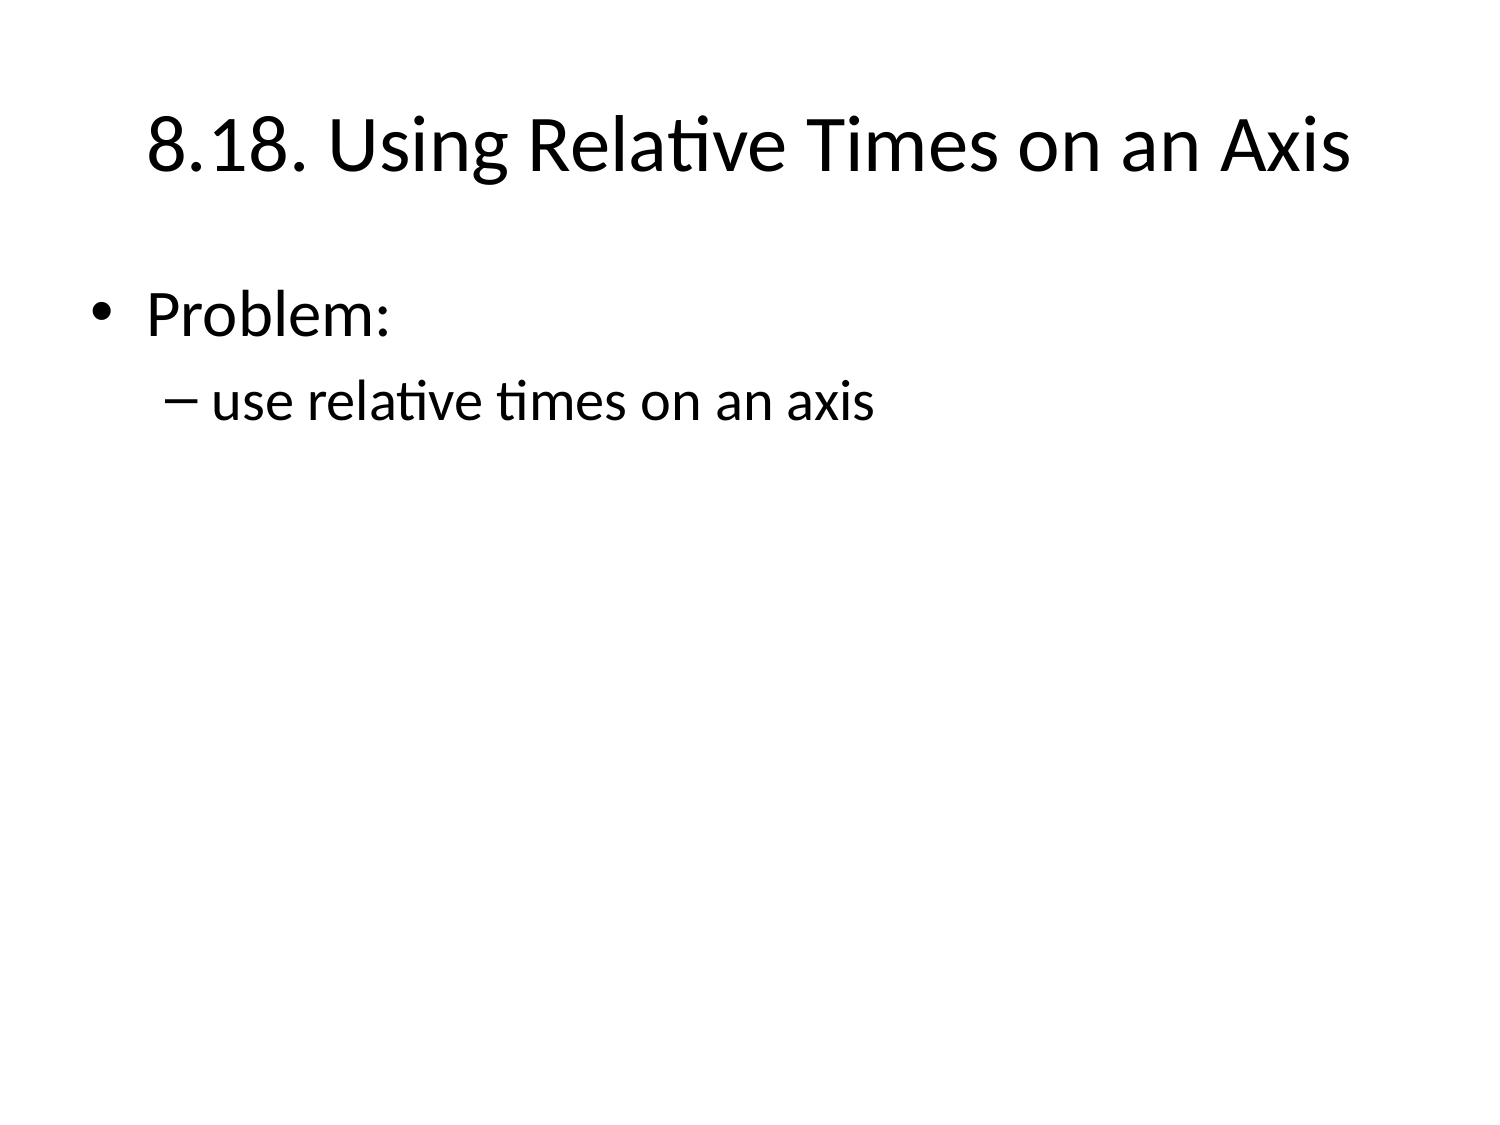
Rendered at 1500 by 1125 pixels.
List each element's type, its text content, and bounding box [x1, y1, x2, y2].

title 8.18. Using Relative Times on an Axis [75, 45, 1425, 233]
list Problem: use relative times on an axis [75, 262, 1425, 1005]
